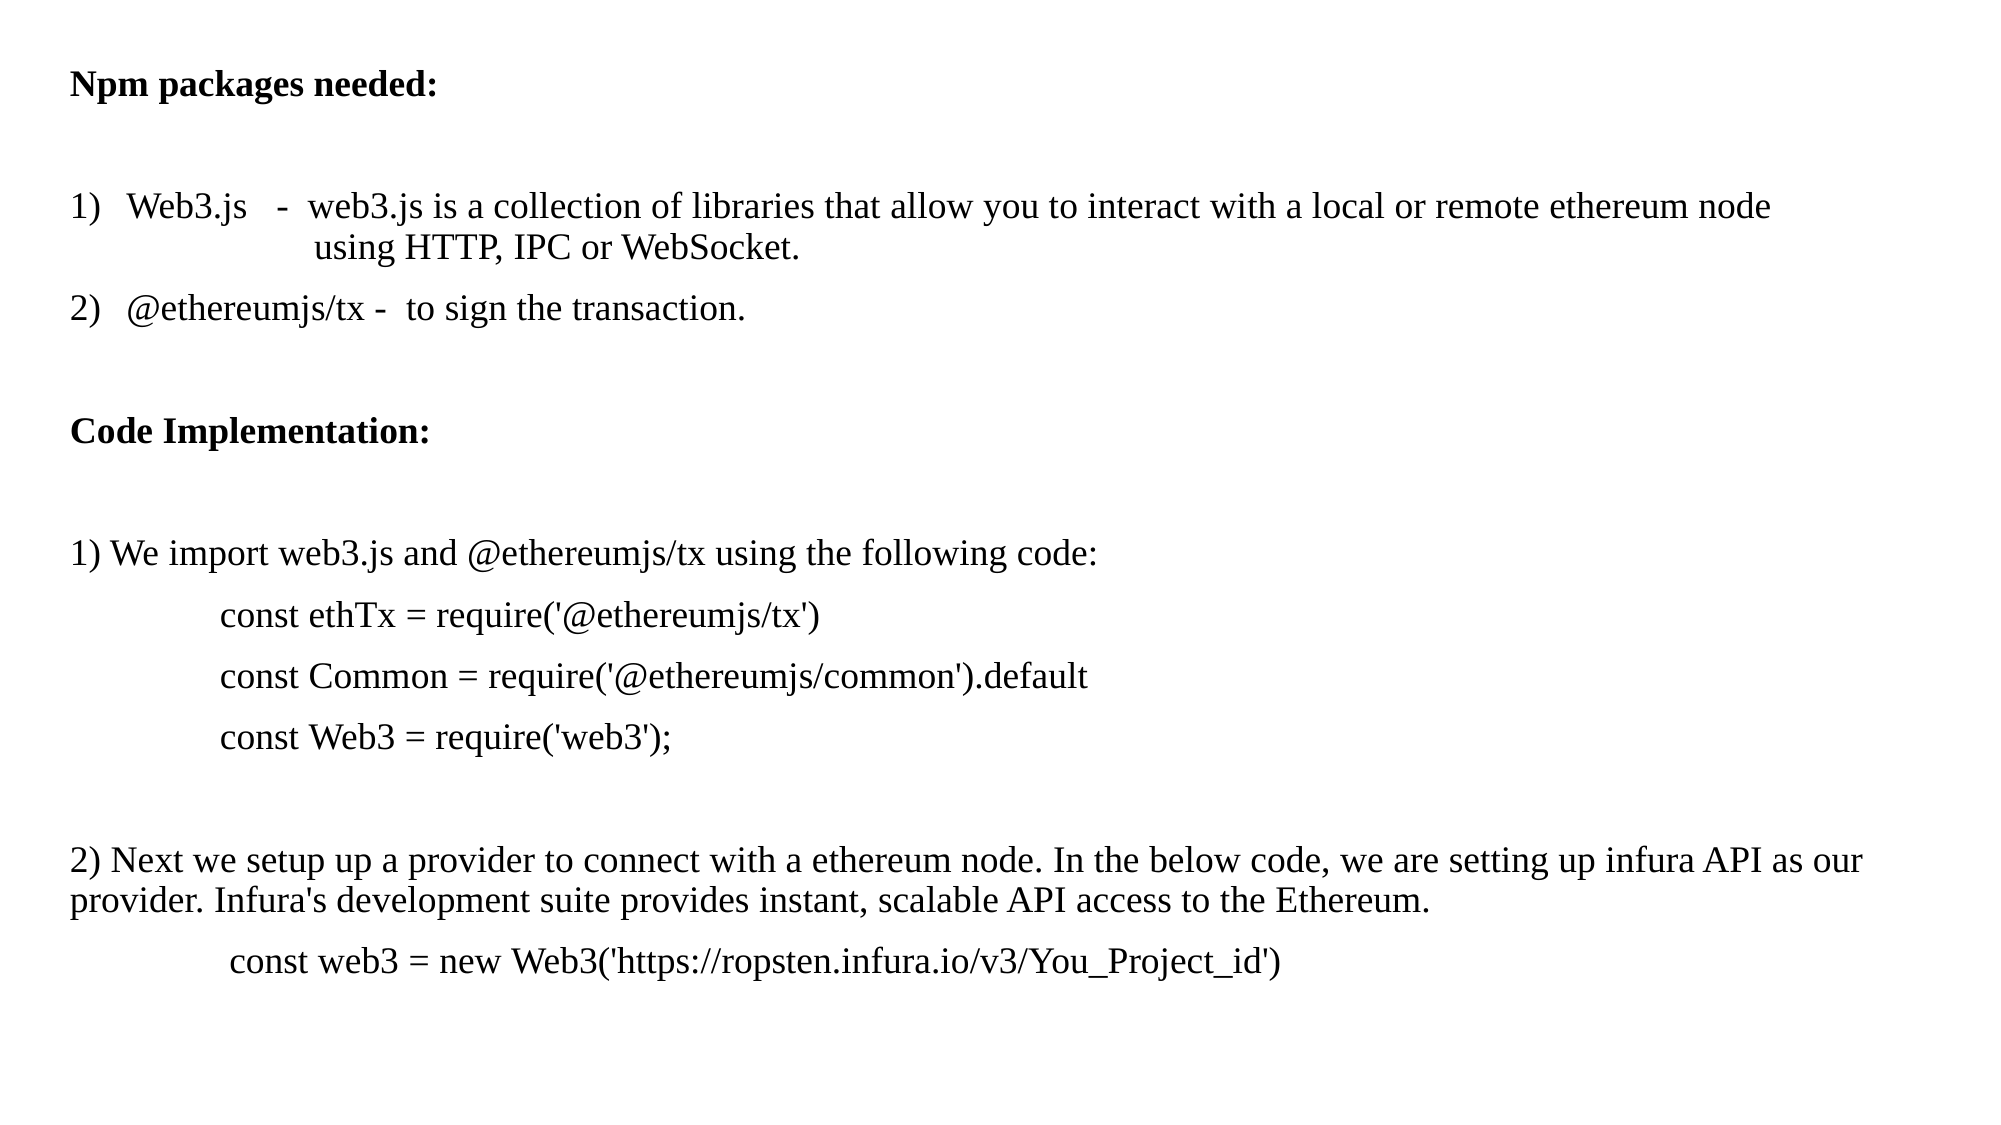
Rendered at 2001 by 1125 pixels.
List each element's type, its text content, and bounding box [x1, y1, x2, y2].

list Npm packages needed: Web3.js - web3.js is a collection of libraries that allow you to interact with a local or remote ethereum node using HTTP, IPC or WebSocket. @ethereumjs/tx - to sign the transaction. Code Implementation: 1) We import web3.js and @ethereumjs/tx using the following code: const ethTx = require('@ethereumjs/tx') const Common = require('@ethereumjs/common').default const Web3 = require('web3'); 2) Next we setup up a provider to connect with a ethereum node. In the below code, we are setting up infura API as our provider. Infura's development suite provides instant, scalable API access to the Ethereum. const web3 = new Web3('https://ropsten.infura.io/v3/You_Project_id') [54, 56, 1949, 1071]
